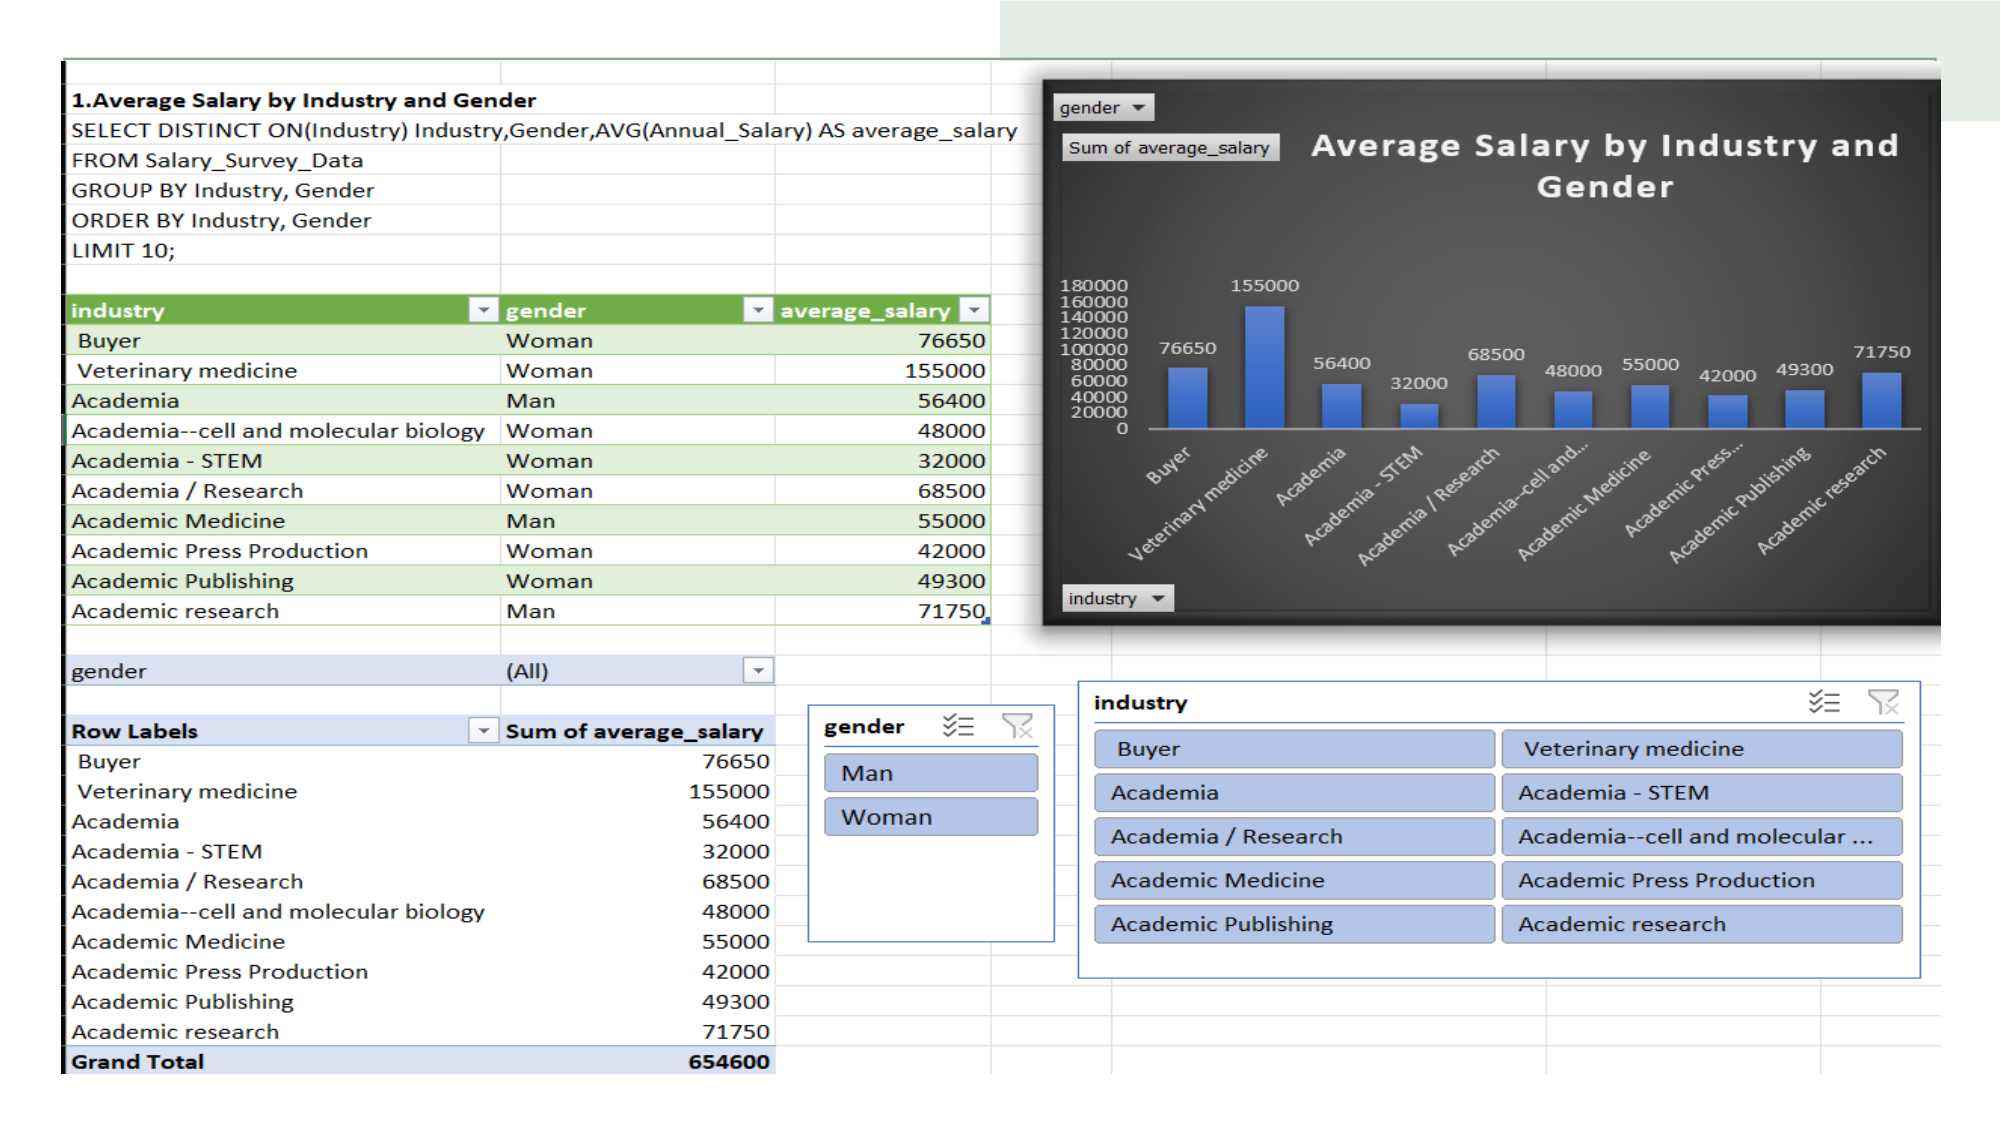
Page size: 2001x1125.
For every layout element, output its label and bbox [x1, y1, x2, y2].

list [61, 61, 1941, 1074]
